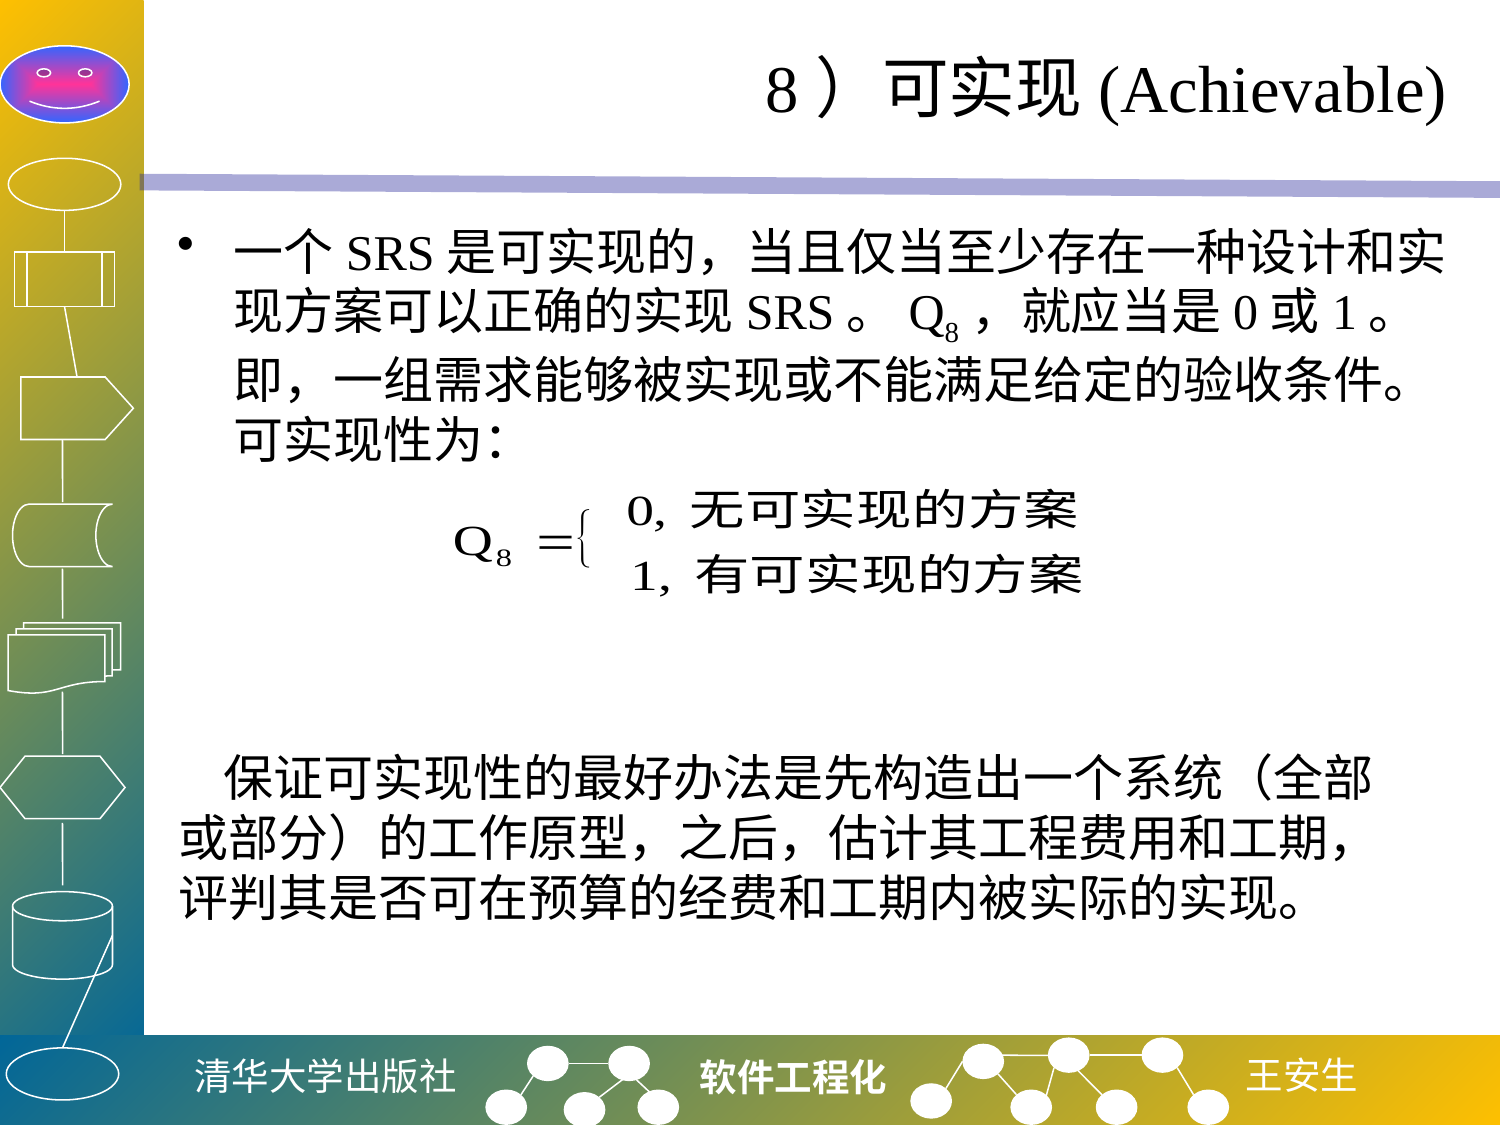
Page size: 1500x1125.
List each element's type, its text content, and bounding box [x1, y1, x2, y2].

title 8）可实现(Achievable) [187, 75, 1463, 147]
text_box 保证可实现性的最好办法是先构造出一个系统（全部或部分）的工作原型，之后，估计其工程费用和工期，评判其是否可在预算的经费和工期内被实际的实现。 [163, 739, 1407, 935]
text_box [0, 0, 1500, 75]
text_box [445, 480, 1102, 610]
list 一个SRS是可实现的，当且仅当至少存在一种设计和实现方案可以正确的实现SRS。Q8，就应当是0或1。即，一组需求能够被实现或不能满足给定的验收条件。可实现性为： [162, 212, 1476, 1017]
